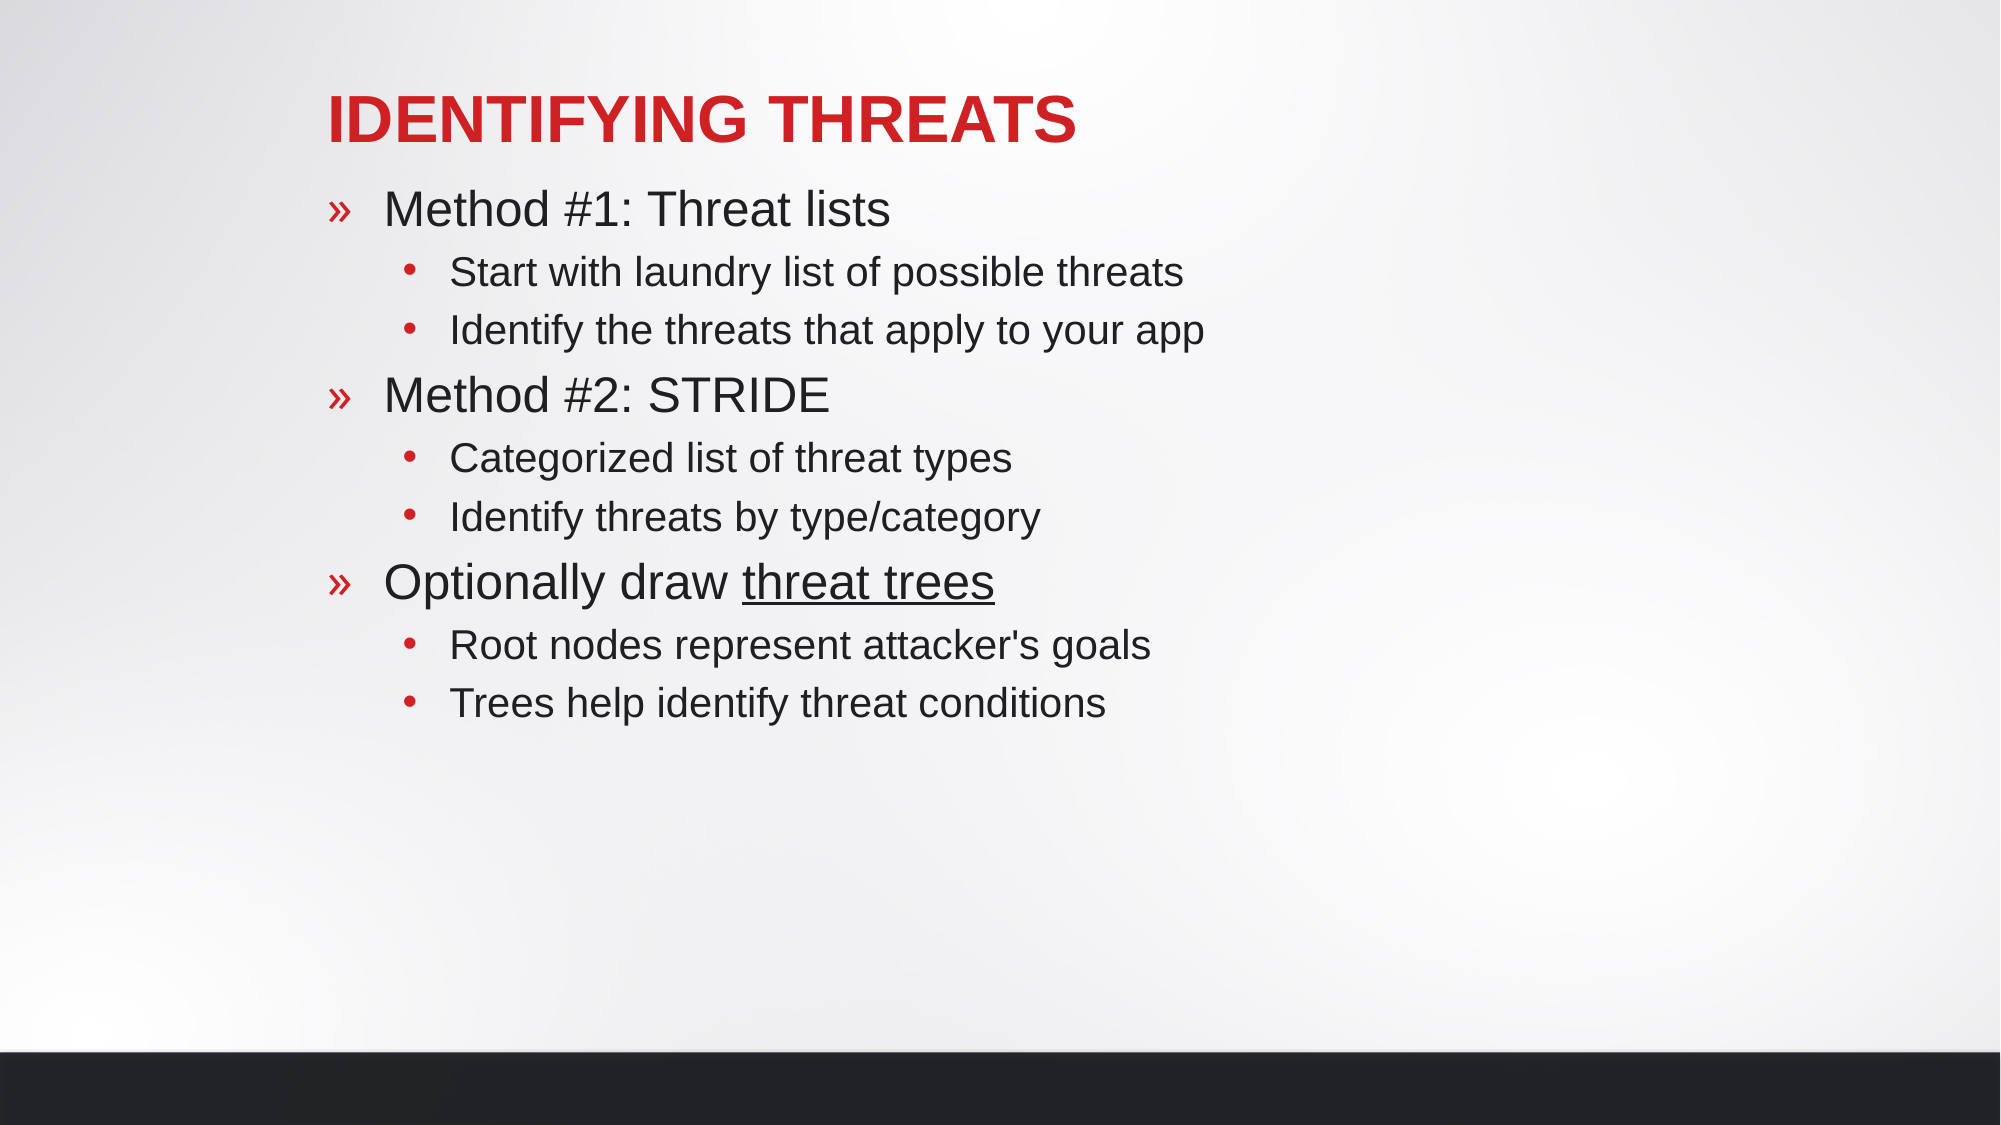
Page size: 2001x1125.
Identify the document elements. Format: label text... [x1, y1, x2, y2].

picture [0, 0, 2001, 1125]
list Method #1: Threat lists Start with laundry list of possible threats Identify the threats that apply to your app Method #2: STRIDE Categorized list of threat types Identify threats by type/category Optionally draw threat trees Root nodes represent attacker's goals Trees help identify threat conditions [312, 168, 1689, 783]
title Identifying Threats [312, 67, 1528, 164]
